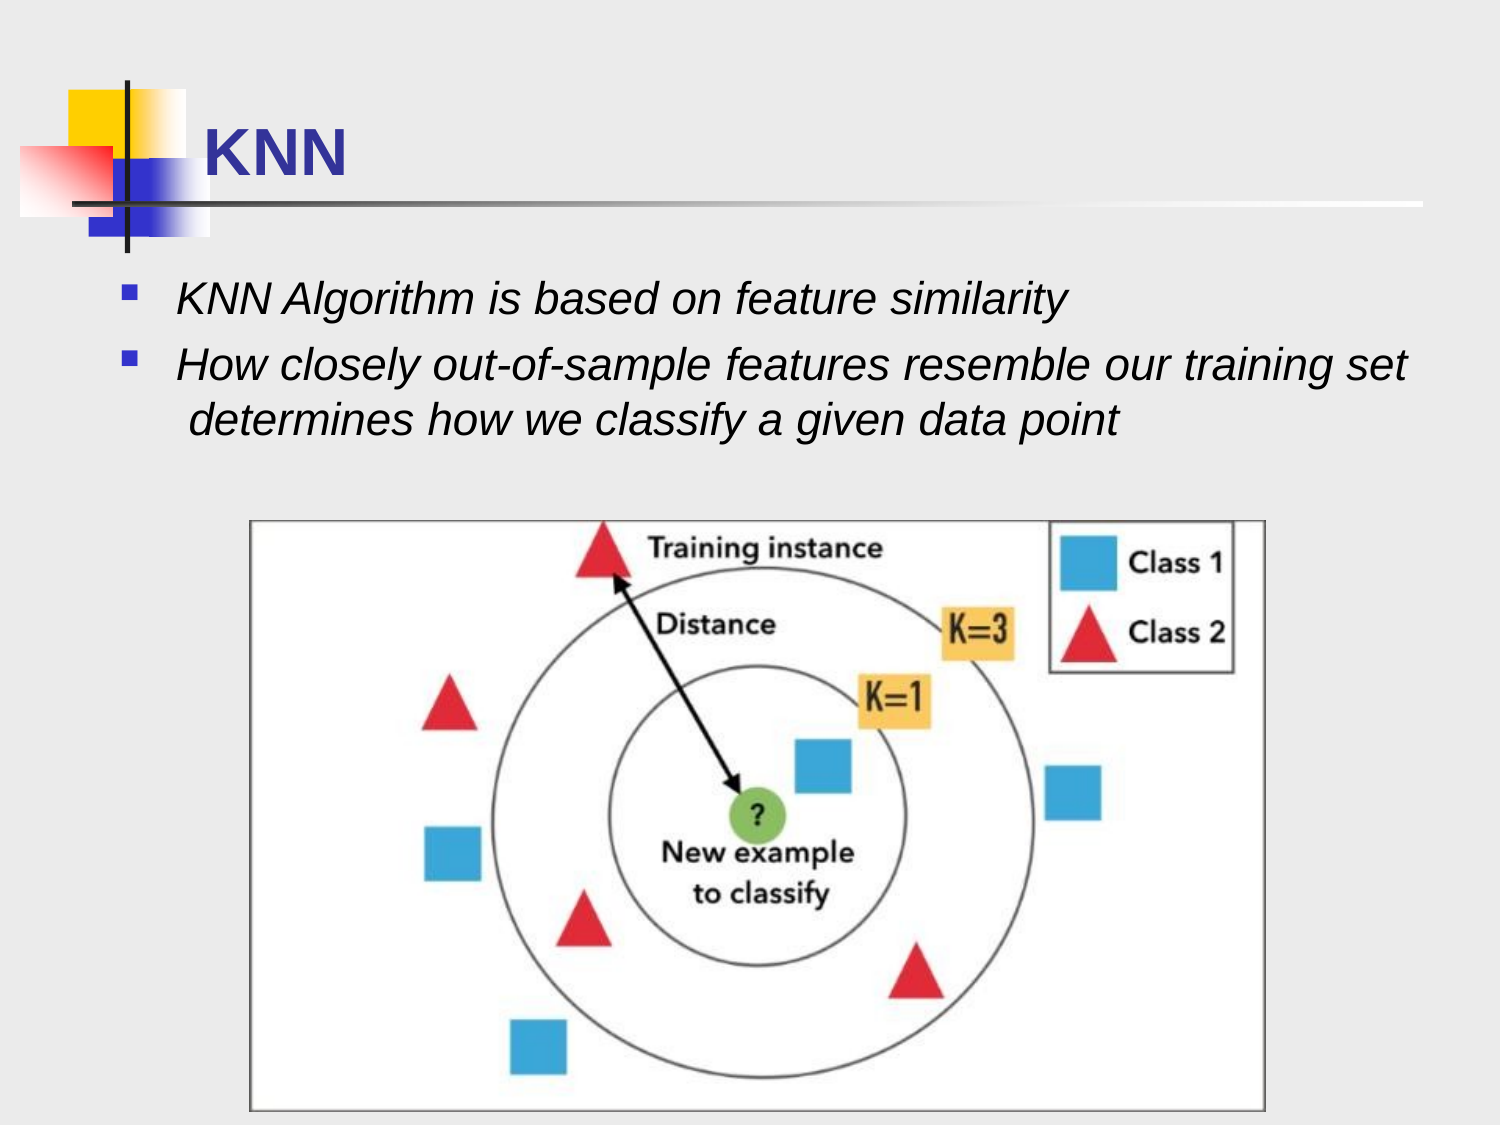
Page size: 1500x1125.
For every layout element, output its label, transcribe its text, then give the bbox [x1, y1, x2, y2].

picture [351, 201, 1423, 207]
picture [249, 520, 1266, 1112]
text_box KNN Algorithm is based on feature similarity How closely out-of-sample features resemble our training set determines how we classify a given data point [117, 255, 1412, 445]
title KNN [201, 106, 351, 255]
picture [20, 89, 201, 237]
